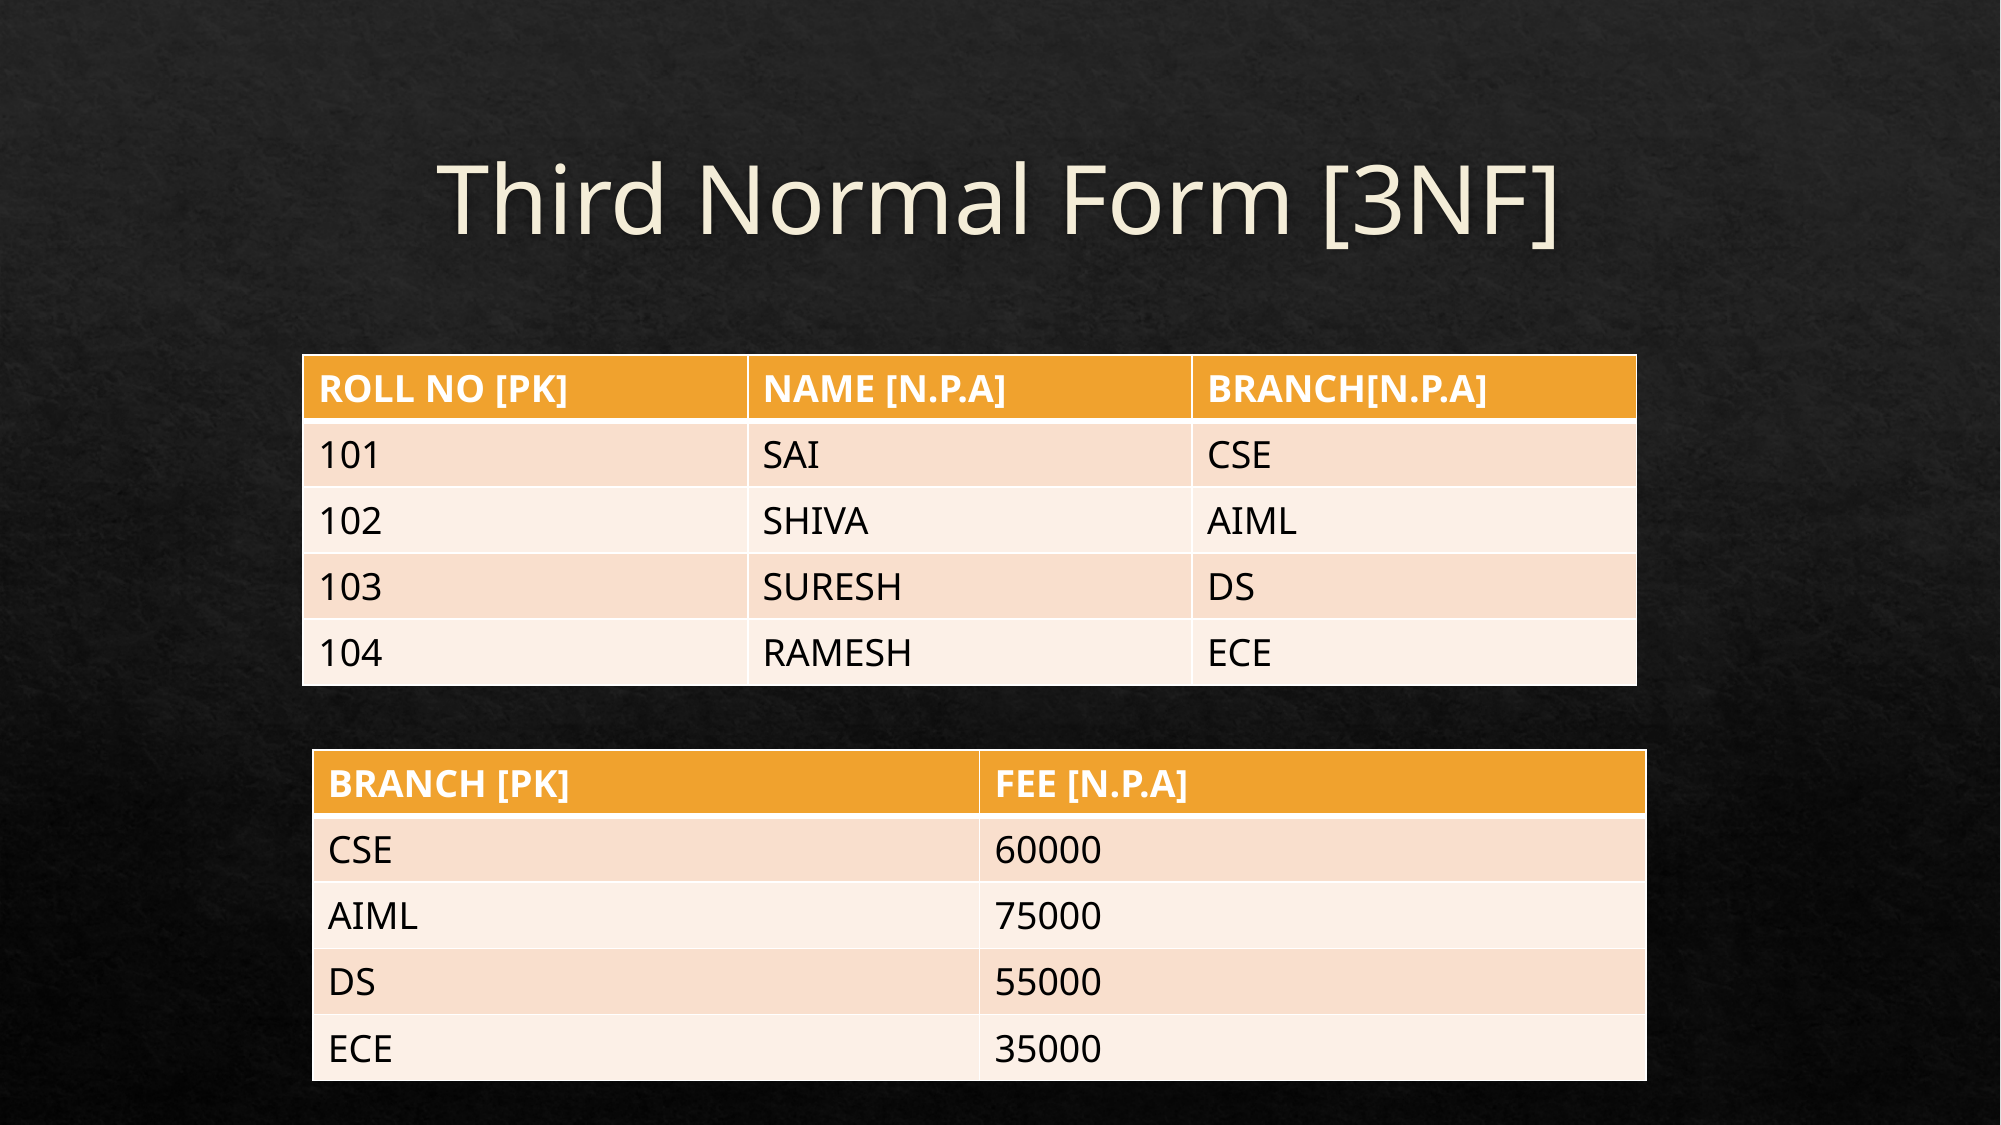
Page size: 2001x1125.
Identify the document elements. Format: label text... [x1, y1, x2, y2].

table_cell ECE [1193, 620, 1636, 684]
table_header BRANCH[N.P.A] [1193, 356, 1636, 418]
table_cell CSE [1193, 424, 1636, 486]
table_cell 102 [304, 488, 747, 552]
title Third Normal Form [3NF] [149, 99, 1849, 307]
table_cell AIML [1193, 488, 1636, 552]
table_cell RAMESH [749, 620, 1191, 684]
table_cell SAI [749, 424, 1191, 486]
table_cell CSE [314, 819, 979, 881]
table_cell DS [1193, 554, 1636, 618]
table_cell 35000 [980, 1015, 1645, 1080]
table_cell ECE [314, 1015, 979, 1080]
table_cell 60000 [980, 819, 1645, 881]
table_cell DS [314, 949, 979, 1014]
table_header NAME [N.P.A] [749, 356, 1191, 418]
table_cell SURESH [749, 554, 1191, 618]
table_cell 103 [304, 554, 747, 618]
table_header ROLL NO [PK] [304, 356, 747, 418]
table_header BRANCH [PK] [314, 751, 979, 813]
table_cell 75000 [980, 883, 1645, 948]
table_cell 55000 [980, 949, 1645, 1014]
table_cell SHIVA [749, 488, 1191, 552]
table_cell AIML [314, 883, 979, 948]
table_cell 104 [304, 620, 747, 684]
table_header FEE [N.P.A] [980, 751, 1645, 813]
table_cell 101 [304, 424, 747, 486]
